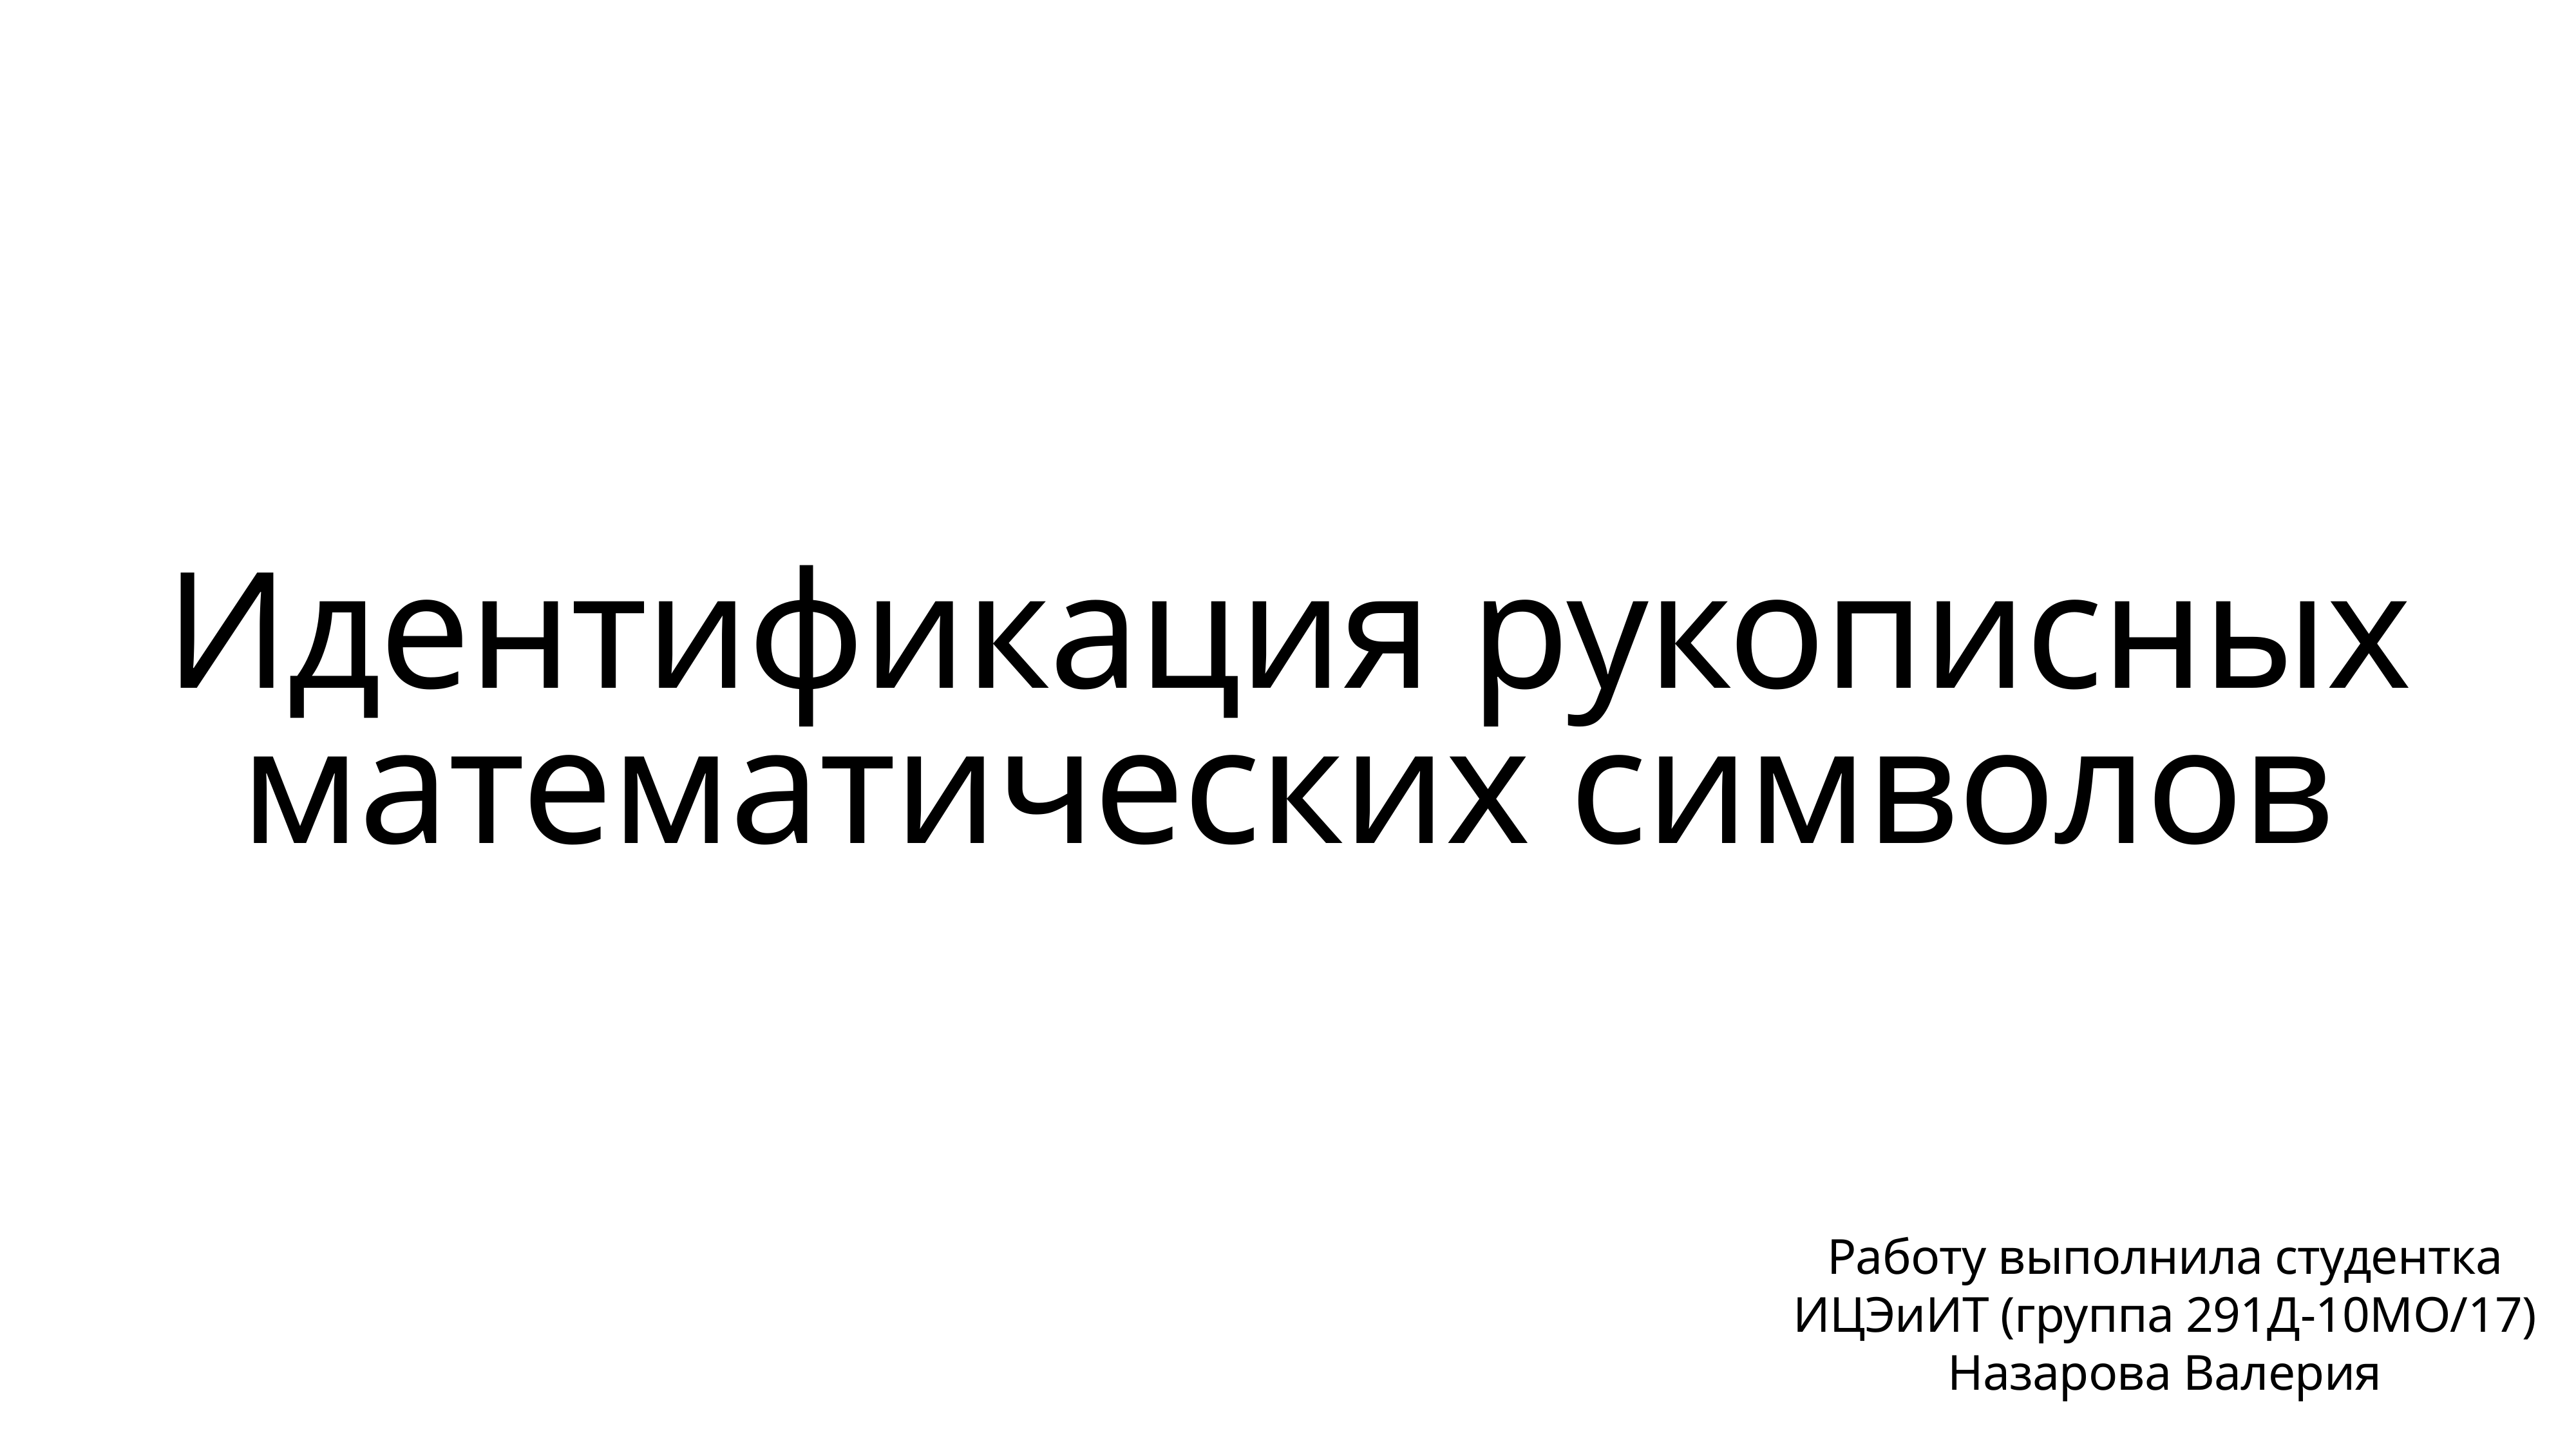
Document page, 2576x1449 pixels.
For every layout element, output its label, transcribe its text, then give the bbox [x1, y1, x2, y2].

title Идентификация рукописных математических символов [128, 428, 2448, 880]
subtitle Работу выполнила студентка ИЦЭиИТ (группа 291Д-10МО/17) Назарова Валерия [1770, 1220, 2559, 1428]
